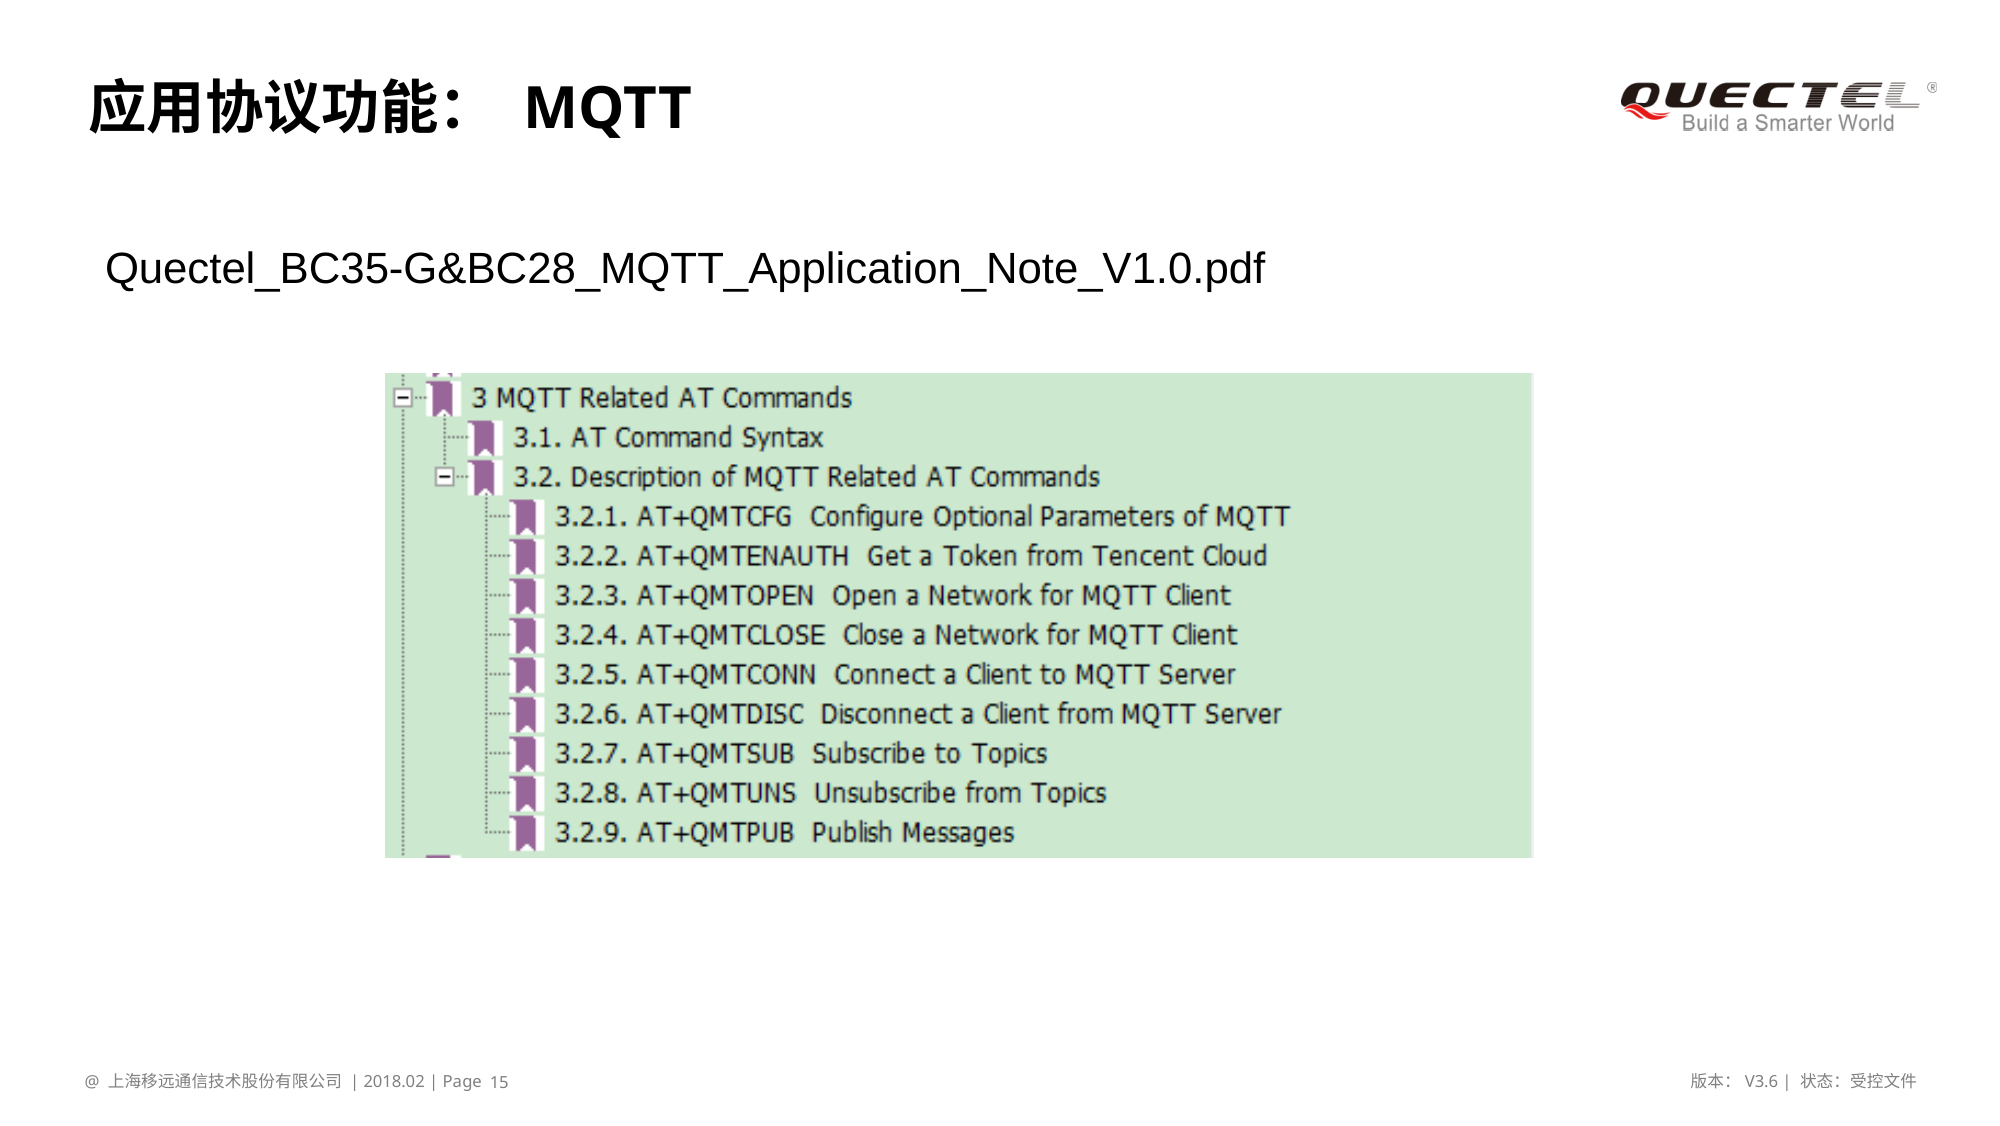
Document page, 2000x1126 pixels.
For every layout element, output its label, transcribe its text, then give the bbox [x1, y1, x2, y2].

picture [1621, 82, 1937, 131]
title 应用协议功能： MQTT [71, 81, 1887, 129]
picture [385, 373, 1535, 859]
text_box Quectel_BC35-G&BC28_MQTT_Application_Note_V1.0.pdf [90, 231, 1461, 300]
